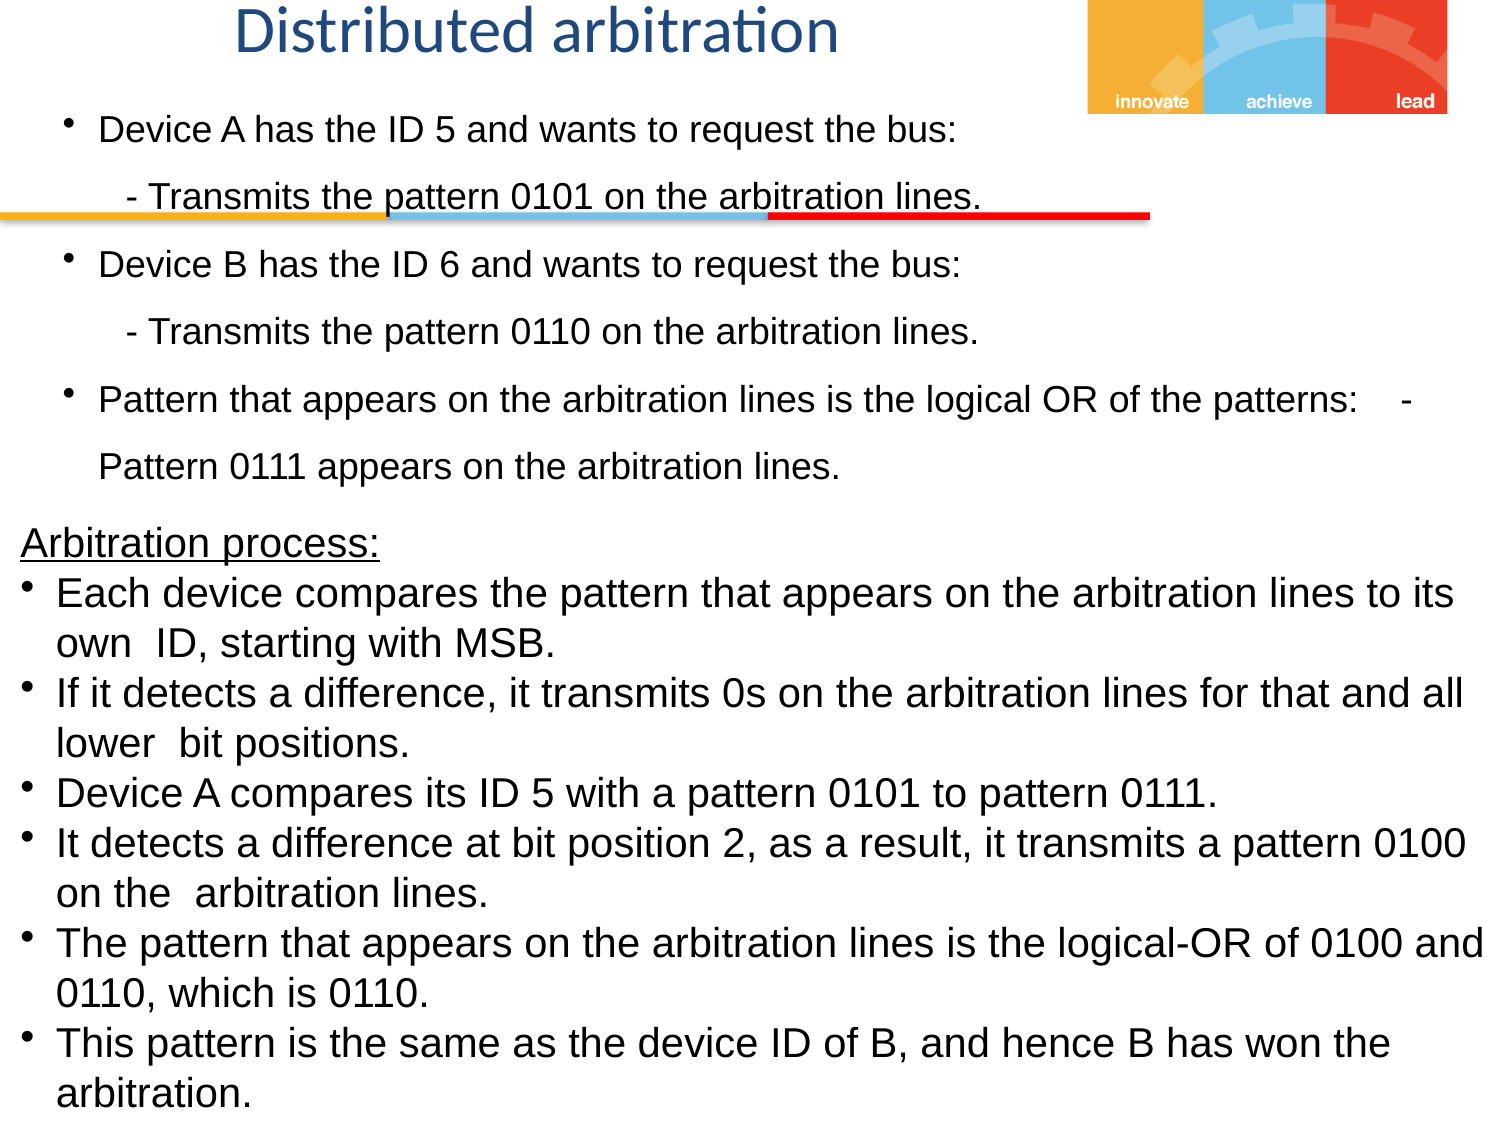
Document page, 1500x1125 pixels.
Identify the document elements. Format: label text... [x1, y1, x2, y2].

text_box Device A has the ID 5 and wants to request the bus: - Transmits the pattern 0101 on the arbitration lines. Device B has the ID 6 and wants to request the bus: - Transmits the pattern 0110 on the arbitration lines. Pattern that appears on the arbitration lines is the logical OR of the patterns: - Pattern 0111 appears on the arbitration lines. [47, 74, 1440, 495]
text_box Arbitration process: Each device compares the pattern that appears on the arbitration lines to its own ID, starting with MSB. If it detects a difference, it transmits 0s on the arbitration lines for that and all lower bit positions. Device A compares its ID 5 with a pattern 0101 to pattern 0111. It detects a difference at bit position 2, as a result, it transmits a pattern 0100 on the arbitration lines. The pattern that appears on the arbitration lines is the logical-OR of 0100 and 0110, which is 0110. This pattern is the same as the device ID of B, and hence B has won the arbitration. [5, 508, 1500, 1124]
picture [1087, 0, 1448, 114]
title Distributed arbitration [75, 45, 1000, 74]
